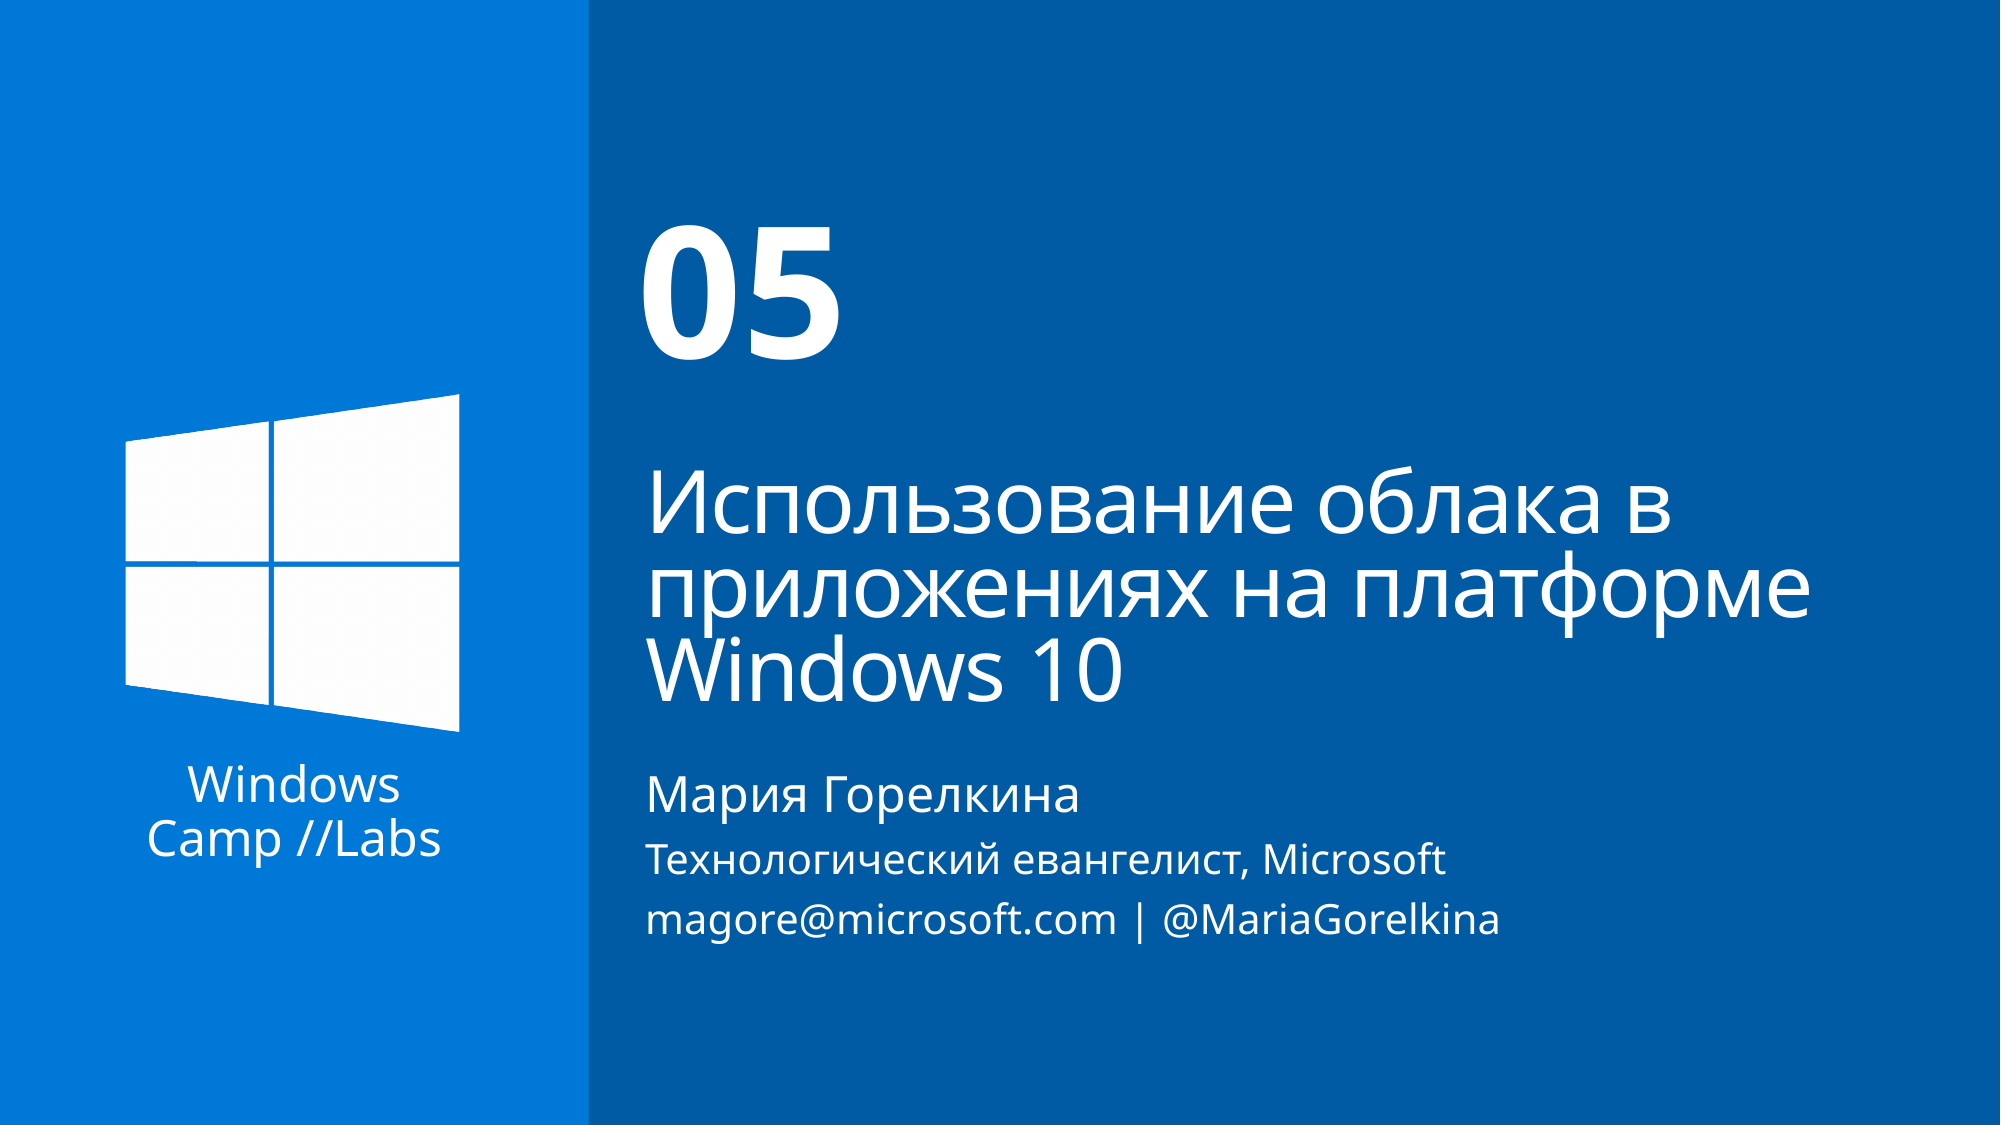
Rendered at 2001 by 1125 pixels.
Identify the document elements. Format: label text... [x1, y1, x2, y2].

title Использование облака в приложениях на платформе Windows 10 [621, 77, 1879, 734]
text_box 05 [623, 168, 863, 403]
list Мария Горелкина Технологический евангелист, Microsoft magore@microsoft.com | @MariaGorelkina [621, 734, 1879, 1036]
picture [125, 394, 464, 732]
